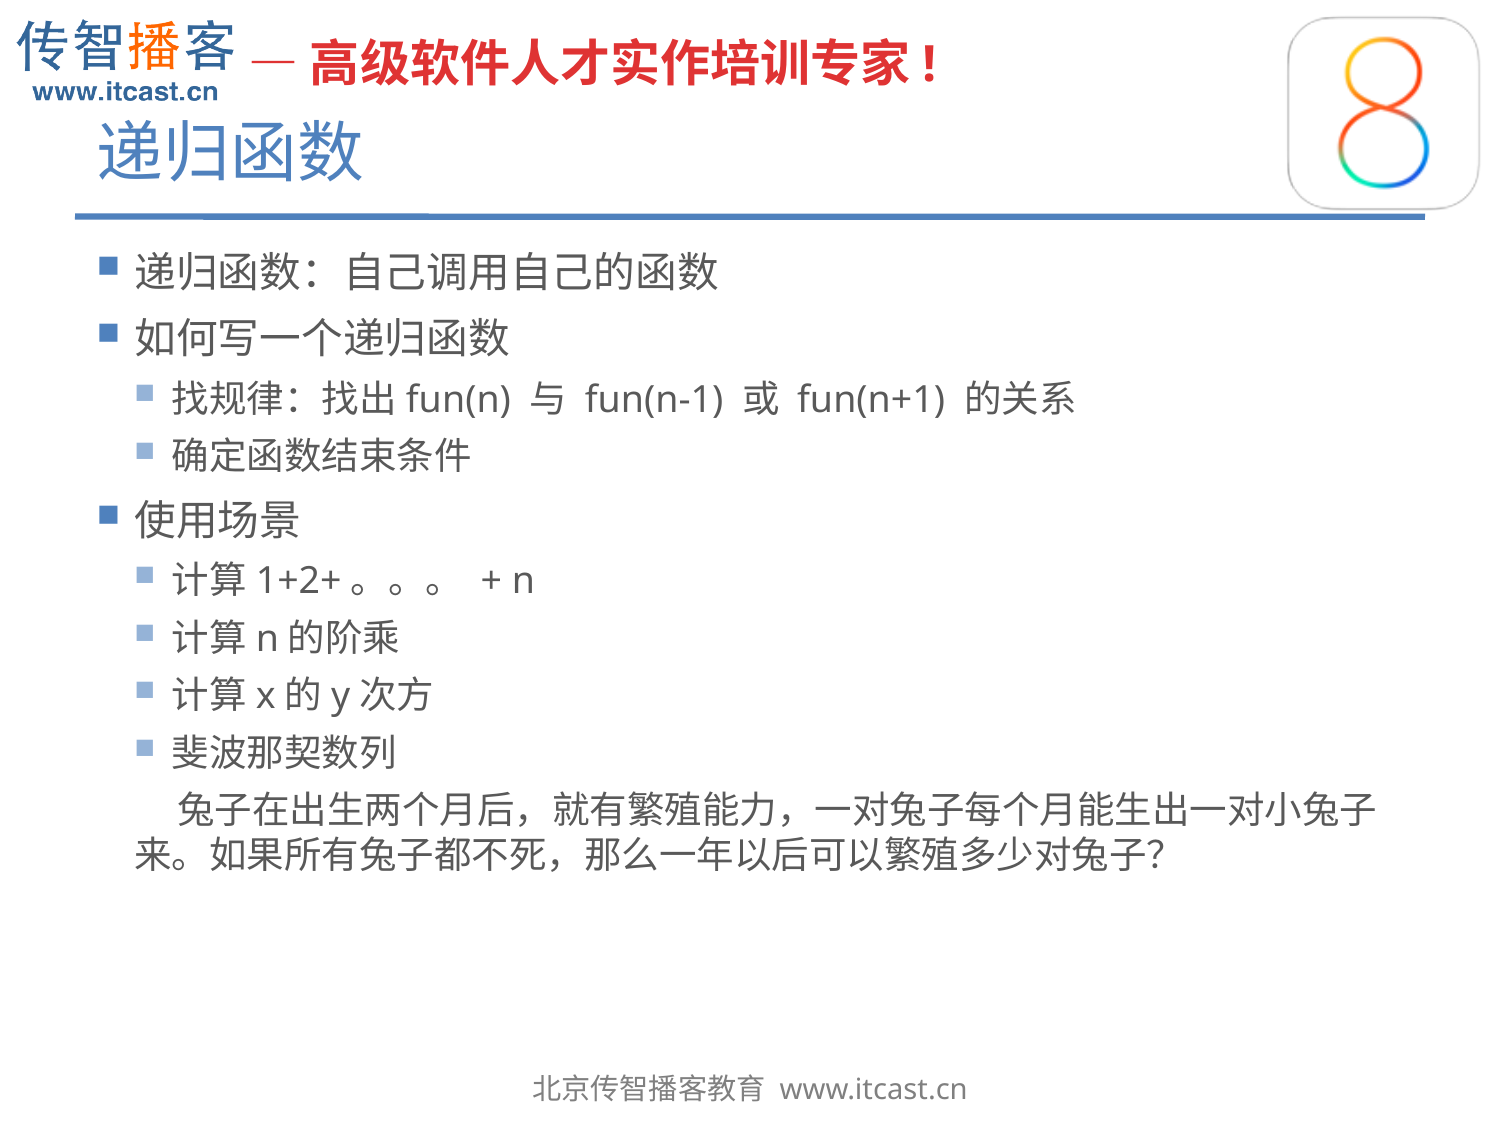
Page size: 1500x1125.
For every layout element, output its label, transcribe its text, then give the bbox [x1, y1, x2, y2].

title 递归函数 [81, 102, 1416, 237]
picture [1270, 0, 1497, 227]
picture [16, 19, 234, 101]
list 递归函数：自己调用自己的函数 如何写一个递归函数 找规律：找出fun(n) 与 fun(n-1) 或 fun(n+1) 的关系 确定函数结束条件 使用场景 计算1+2+。。。 + n 计算n的阶乘 计算x的y次方 斐波那契数列 兔子在出生两个月后，就有繁殖能力，一对兔子每个月能生出一对小兔子来。如果所有兔子都不死，那么一年以后可以繁殖多少对兔子？ [81, 237, 1416, 1005]
